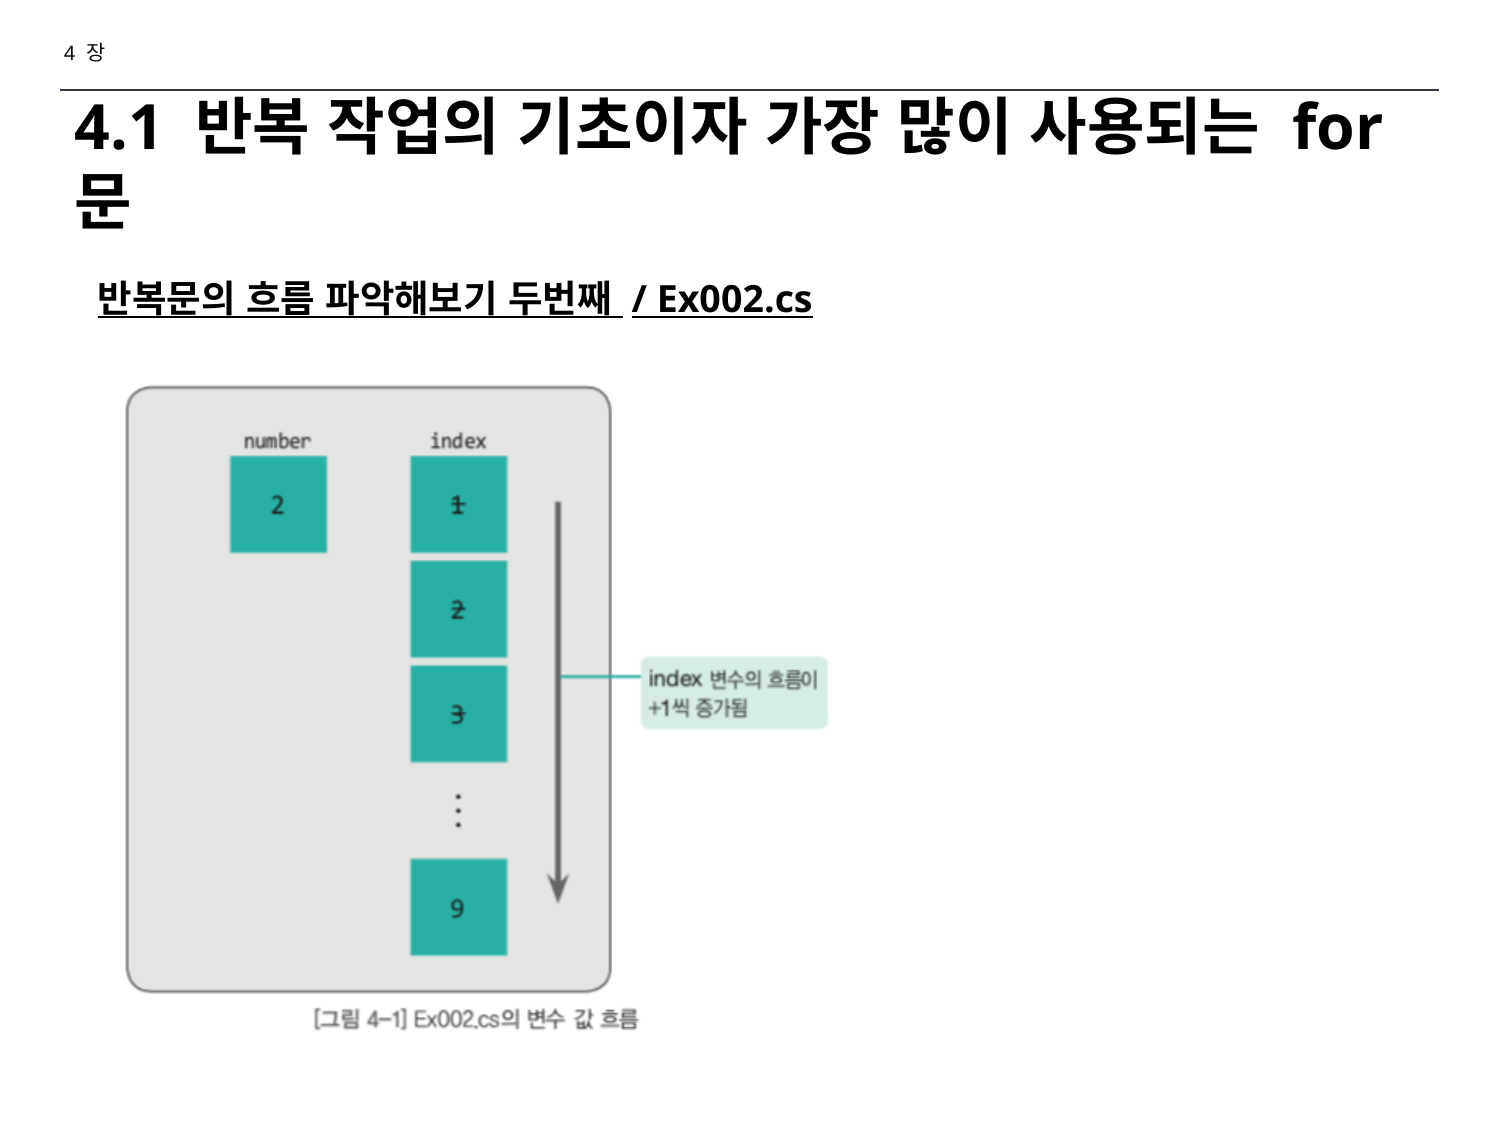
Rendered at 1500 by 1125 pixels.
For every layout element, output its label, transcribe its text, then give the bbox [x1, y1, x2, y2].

title 4.1 반복 작업의 기초이자 가장 많이 사용되는 for문 [59, 114, 1439, 211]
picture [82, 365, 868, 1060]
text_box 4 장 [43, 31, 304, 73]
text_box 반복문의 흐름 파악해보기 두번째 / Ex002.cs [82, 267, 1416, 338]
